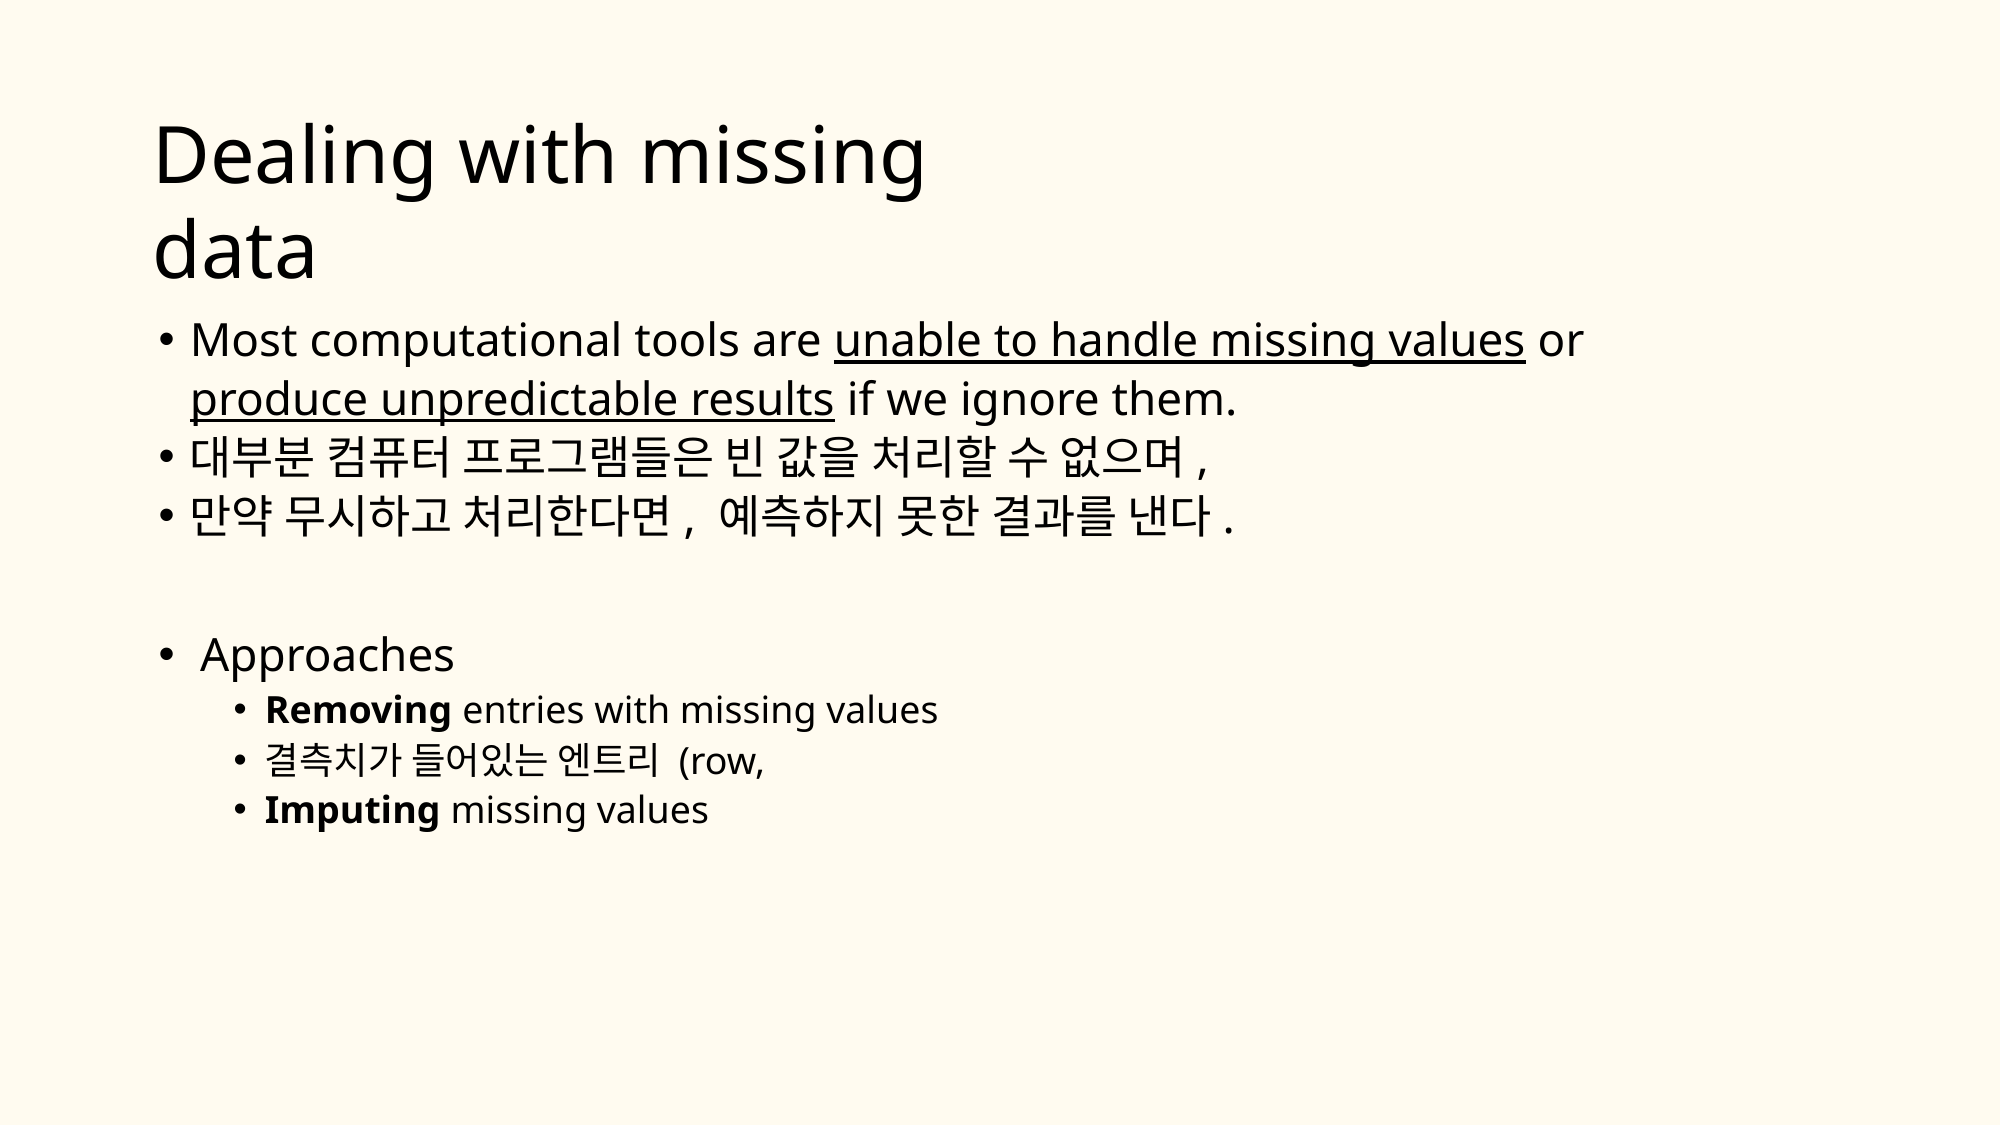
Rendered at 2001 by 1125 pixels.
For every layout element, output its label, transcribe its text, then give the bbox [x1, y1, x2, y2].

title Dealing with missing data [150, 102, 1092, 295]
text_box Most computational tools are unable to handle missing values or produce unpredictable results if we ignore them. 대부분 컴퓨터 프로그램들은 빈 값을 처리할 수 없으며, 만약 무시하고 처리한다면, 예측하지 못한 결과를 낸다. Approaches Removing entries with missing values 결측치가 들어있는 엔트리 (row, Imputing missing values [150, 296, 1715, 832]
